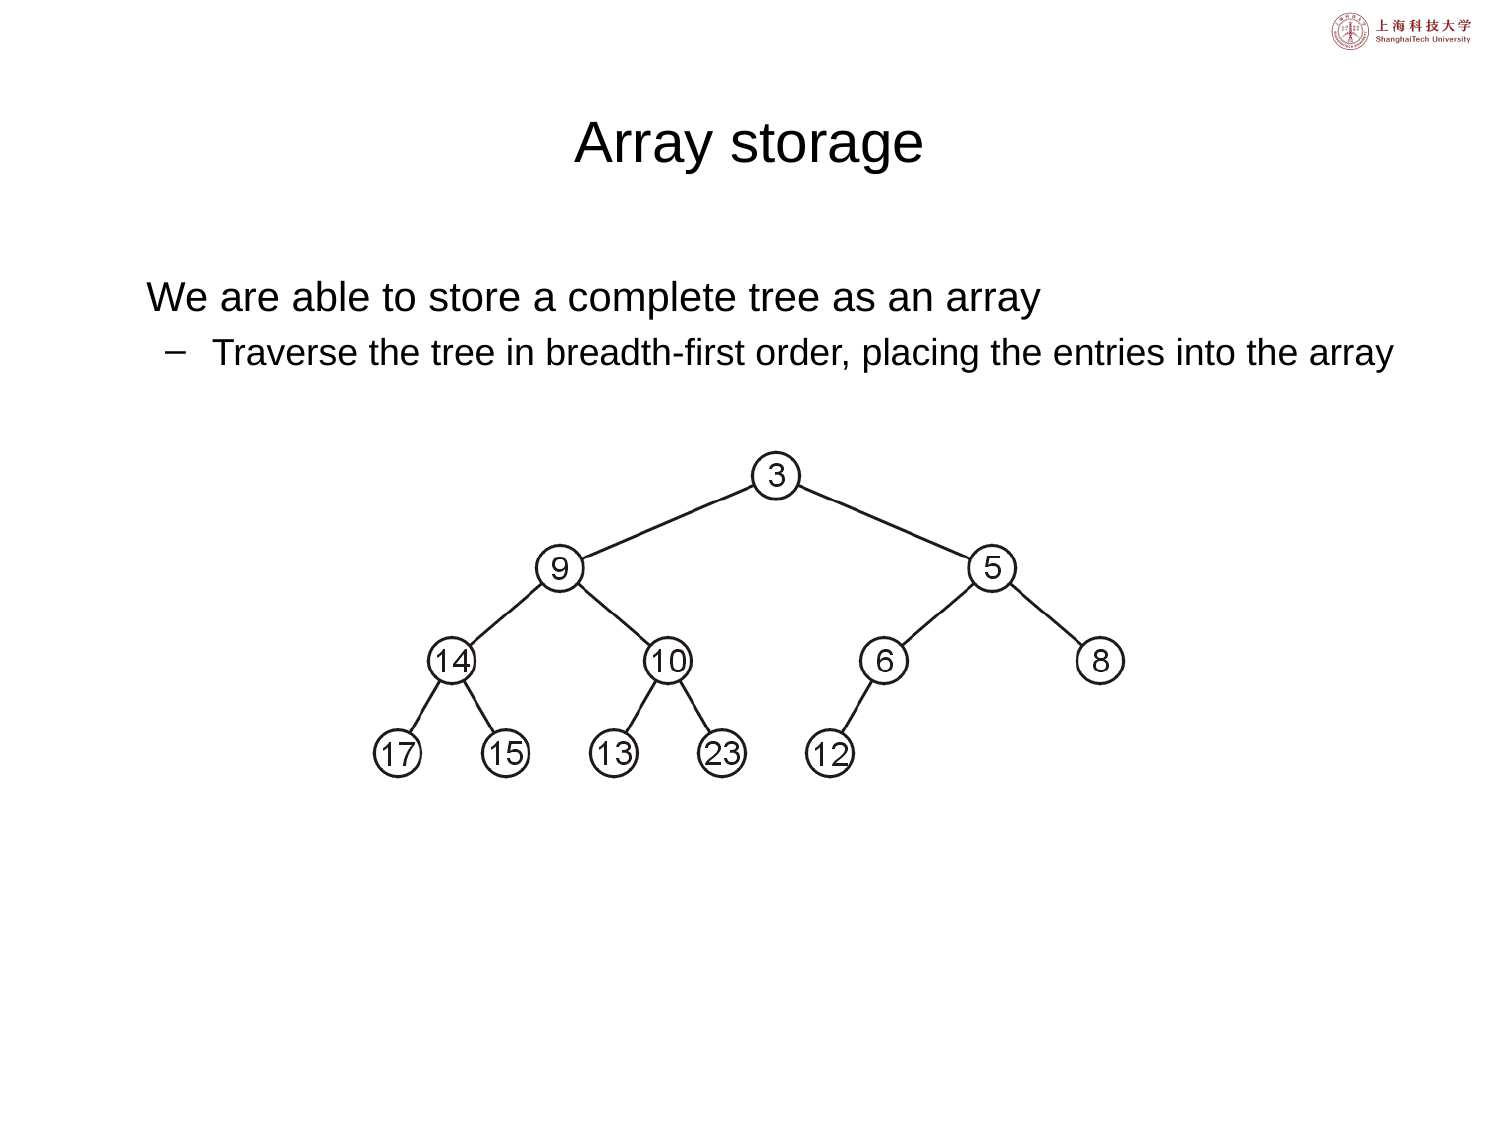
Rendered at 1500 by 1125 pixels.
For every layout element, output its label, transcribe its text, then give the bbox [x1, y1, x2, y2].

picture [1327, 0, 1478, 109]
title Array storage [74, 44, 1426, 233]
picture [366, 444, 1131, 784]
list We are able to store a complete tree as an array Traverse the tree in breadth-first order, placing the entries into the array [74, 262, 1426, 1006]
